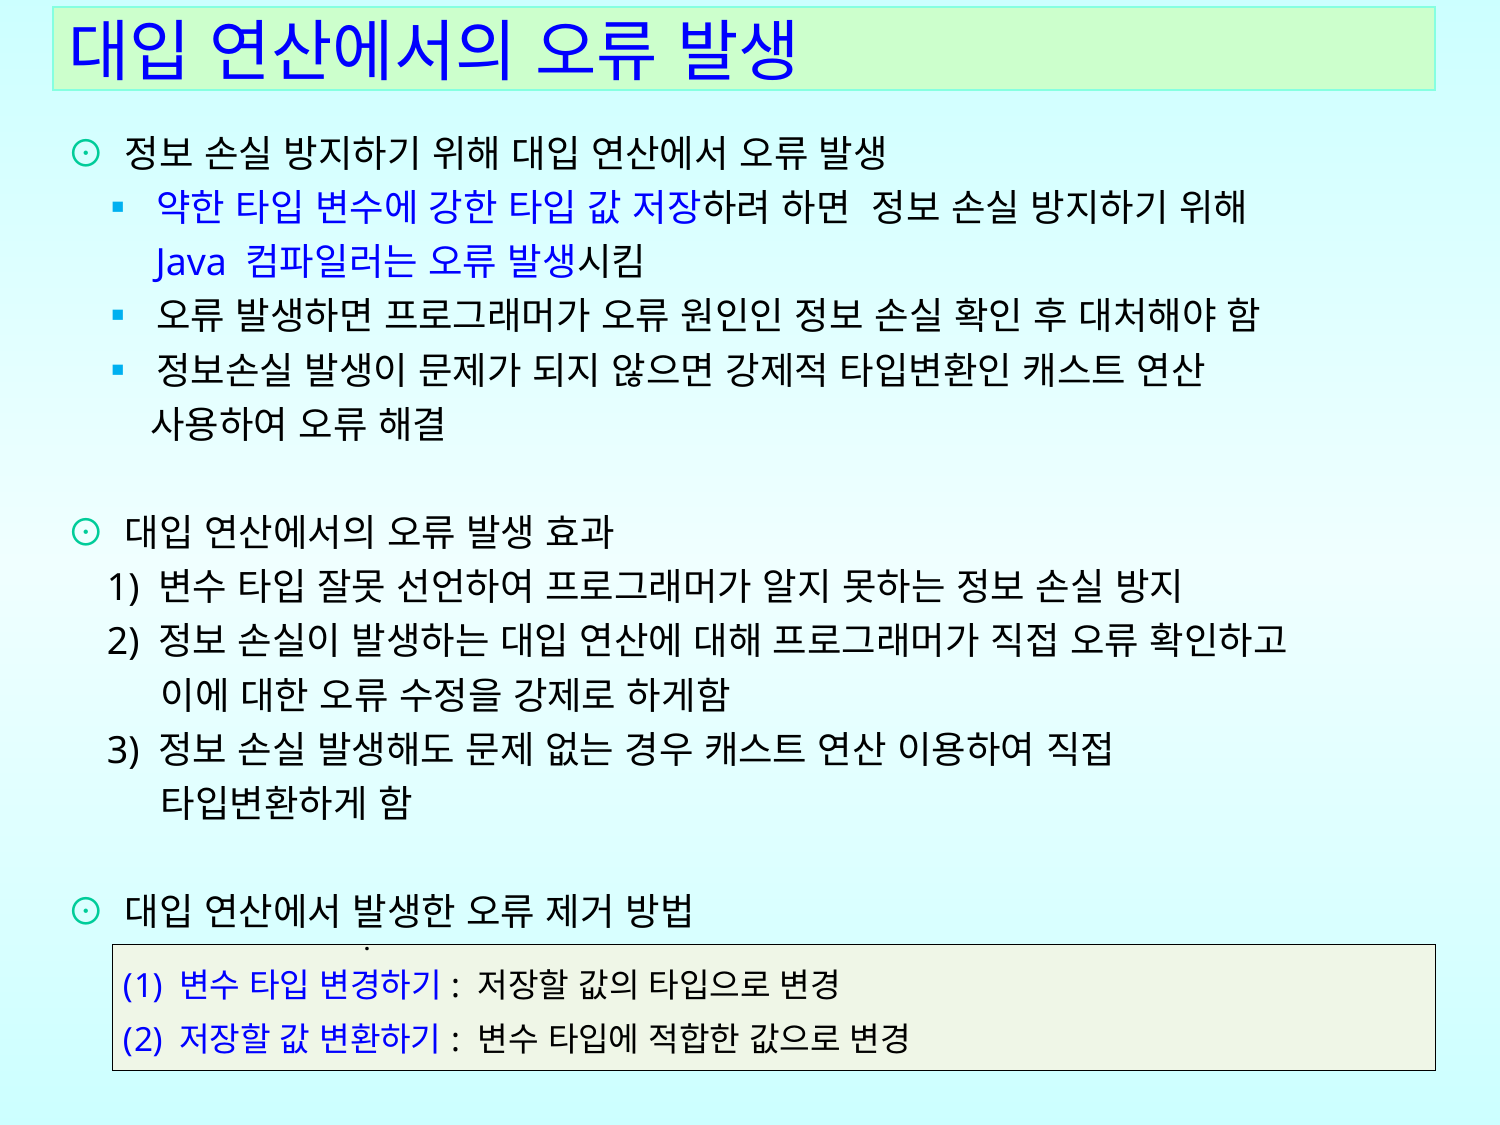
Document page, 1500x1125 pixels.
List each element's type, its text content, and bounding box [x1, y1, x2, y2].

table_header 변수 타입 변경하기: 저장할 값의 타입으로 변경 저장할 값 변환하기: 변수 타입에 적합한 값으로 변경 [113, 945, 1435, 1070]
text_box . [349, 896, 391, 1022]
title 대입 연산에서의 오류 발생 [52, 6, 1436, 91]
text_box ⊙ 정보 손실 방지하기 위해 대입 연산에서 오류 발생 ▪ 약한 타입 변수에 강한 타입 값 저장하려 하면 정보 손실 방지하기 위해 Java 컴파일러는 오류 발생시킴 ▪ 오류 발생하면 프로그래머가 오류 원인인 정보 손실 확인 후 대처해야 함 ▪ 정보손실 발생이 문제가 되지 않으면 강제적 타입변환인 캐스트 연산 사용하여 오류 해결 ⊙ 대입 연산에서의 오류 발생 효과 1) 변수 타입 잘못 선언하여 프로그래머가 알지 못하는 정보 손실 방지 2) 정보 손실이 발생하는 대입 연산에 대해 프로그래머가 직접 오류 확인하고 이에 대한 오류 수정을 강제로 하게함 3) 정보 손실 발생해도 문제 없는 경우 캐스트 연산 이용하여 직접 타입변환하게 함 ⊙ 대입 연산에서 발생한 오류 제거 방법 [53, 113, 1436, 1099]
